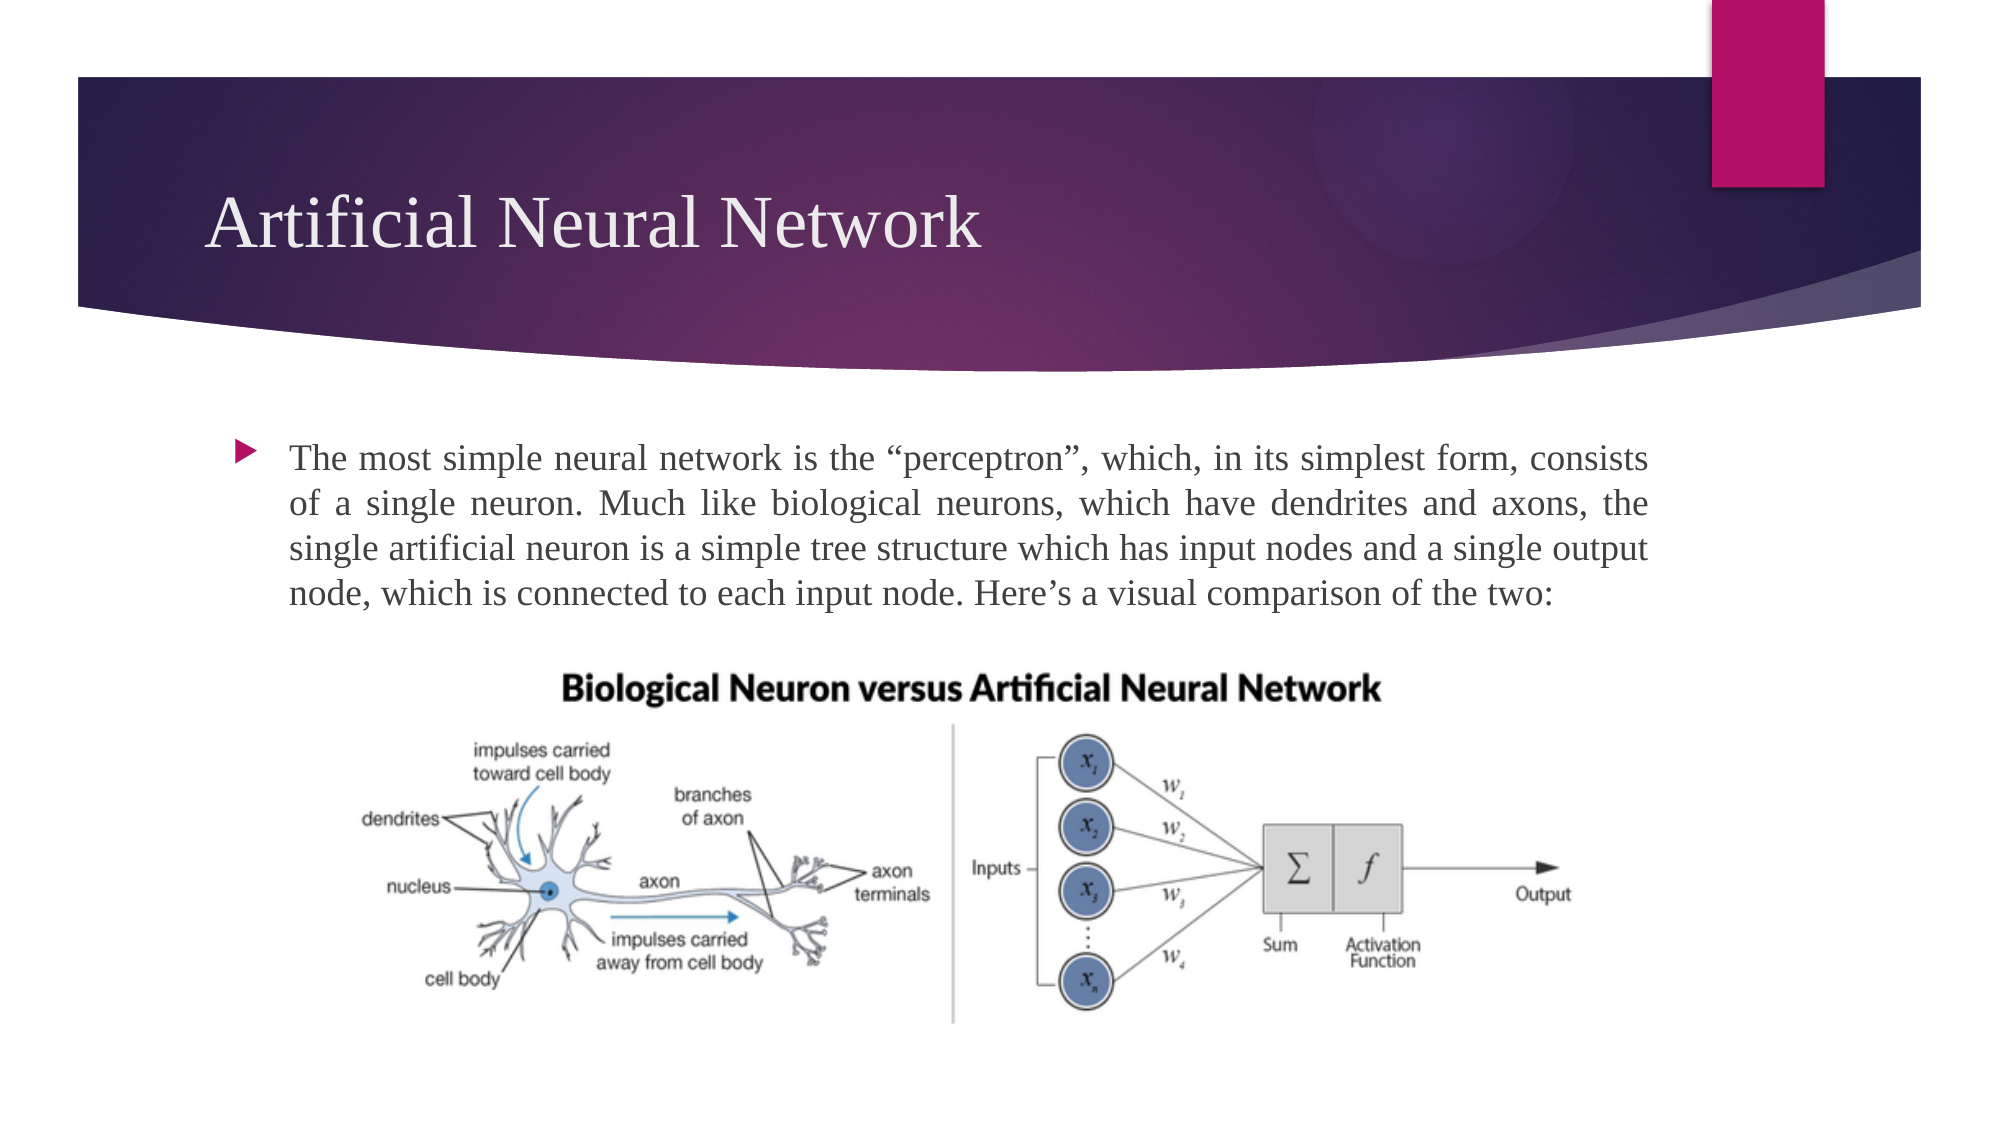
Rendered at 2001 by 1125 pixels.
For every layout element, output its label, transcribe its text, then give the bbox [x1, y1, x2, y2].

picture [316, 630, 1627, 1057]
list The most simple neural network is the “perceptron”, which, in its simplest form, consists of a single neuron. Much like biological neurons, which have dendrites and axons, the single artificial neuron is a simple tree structure which has input nodes and a single output node, which is connected to each input node. Here’s a visual comparison of the two: [217, 425, 1666, 986]
title Artificial Neural Network [189, 159, 1627, 276]
